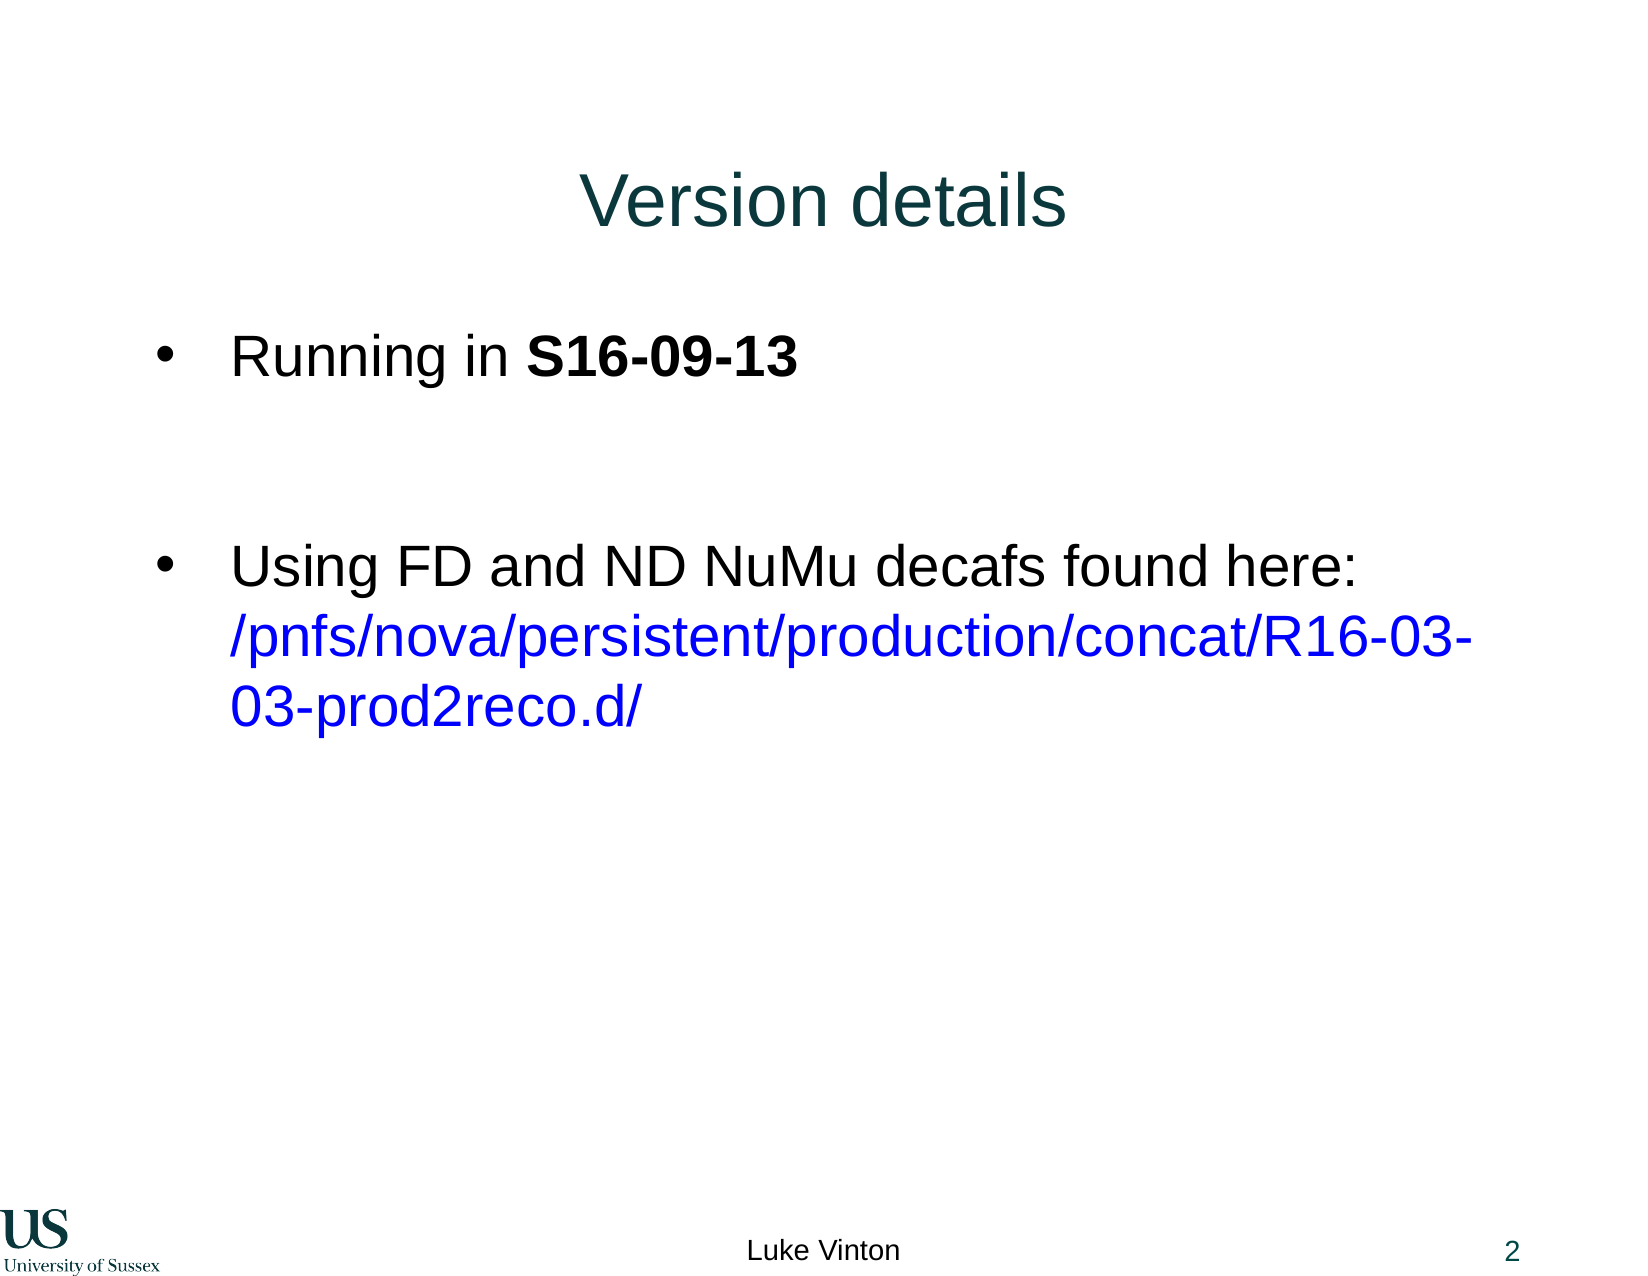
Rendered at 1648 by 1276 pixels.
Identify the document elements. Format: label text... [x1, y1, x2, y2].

picture [0, 1199, 188, 1276]
text_box Running in S16-09-13 Using FD and ND NuMu decafs found here: /pnfs/nova/persistent/production/concat/R16-03-03-prod2reco.d/ [141, 310, 1507, 836]
title Version details [214, 151, 1434, 247]
